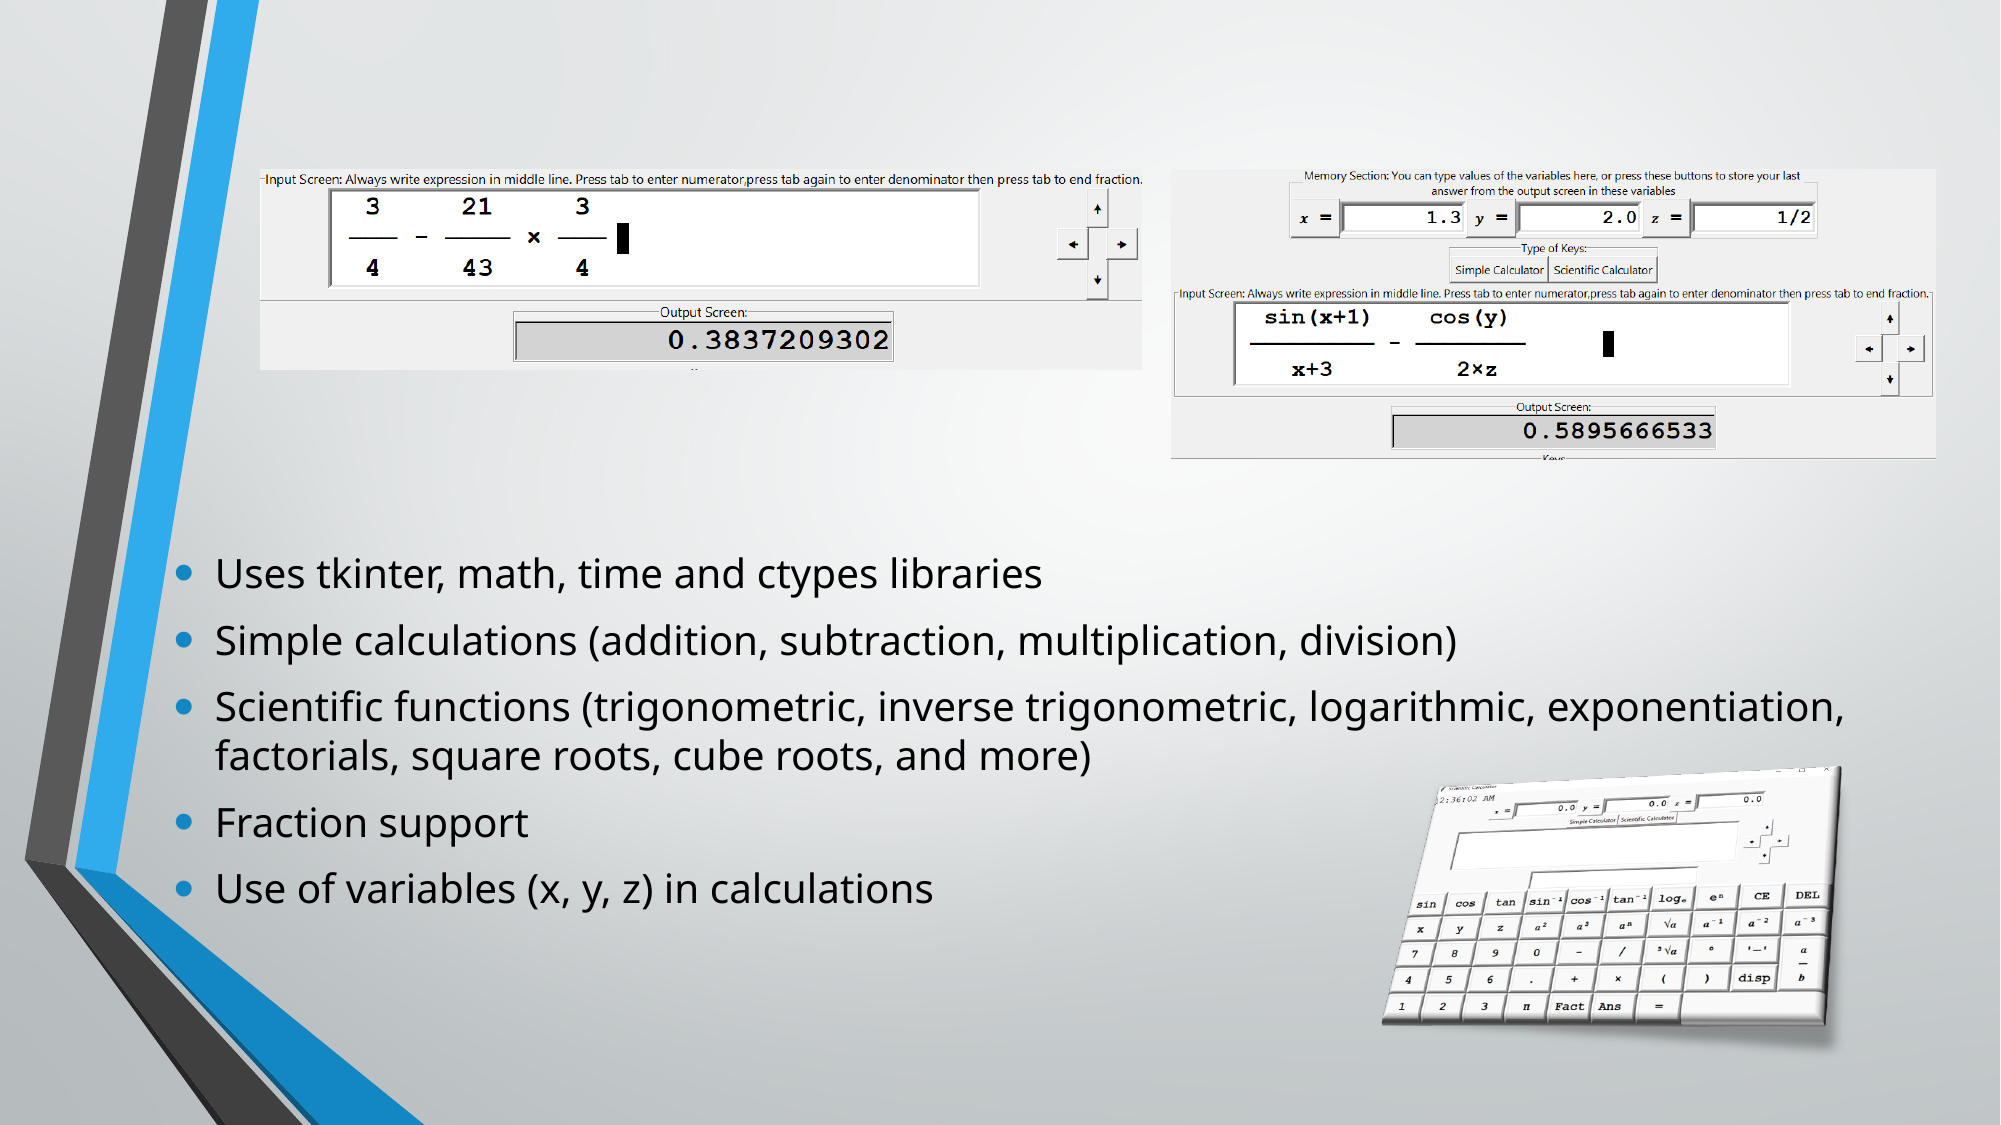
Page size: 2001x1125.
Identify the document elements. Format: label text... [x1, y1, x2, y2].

picture [259, 169, 1142, 371]
picture [1171, 169, 1937, 460]
picture [1349, 760, 1888, 1073]
list Uses tkinter, math, time and ctypes libraries Simple calculations (addition, subtraction, multiplication, division) Scientific functions (trigonometric, inverse trigonometric, logarithmic, exponentiation, factorials, square roots, cube roots, and more) Fraction support Use of variables (x, y, z) in calculations [158, 539, 1936, 921]
